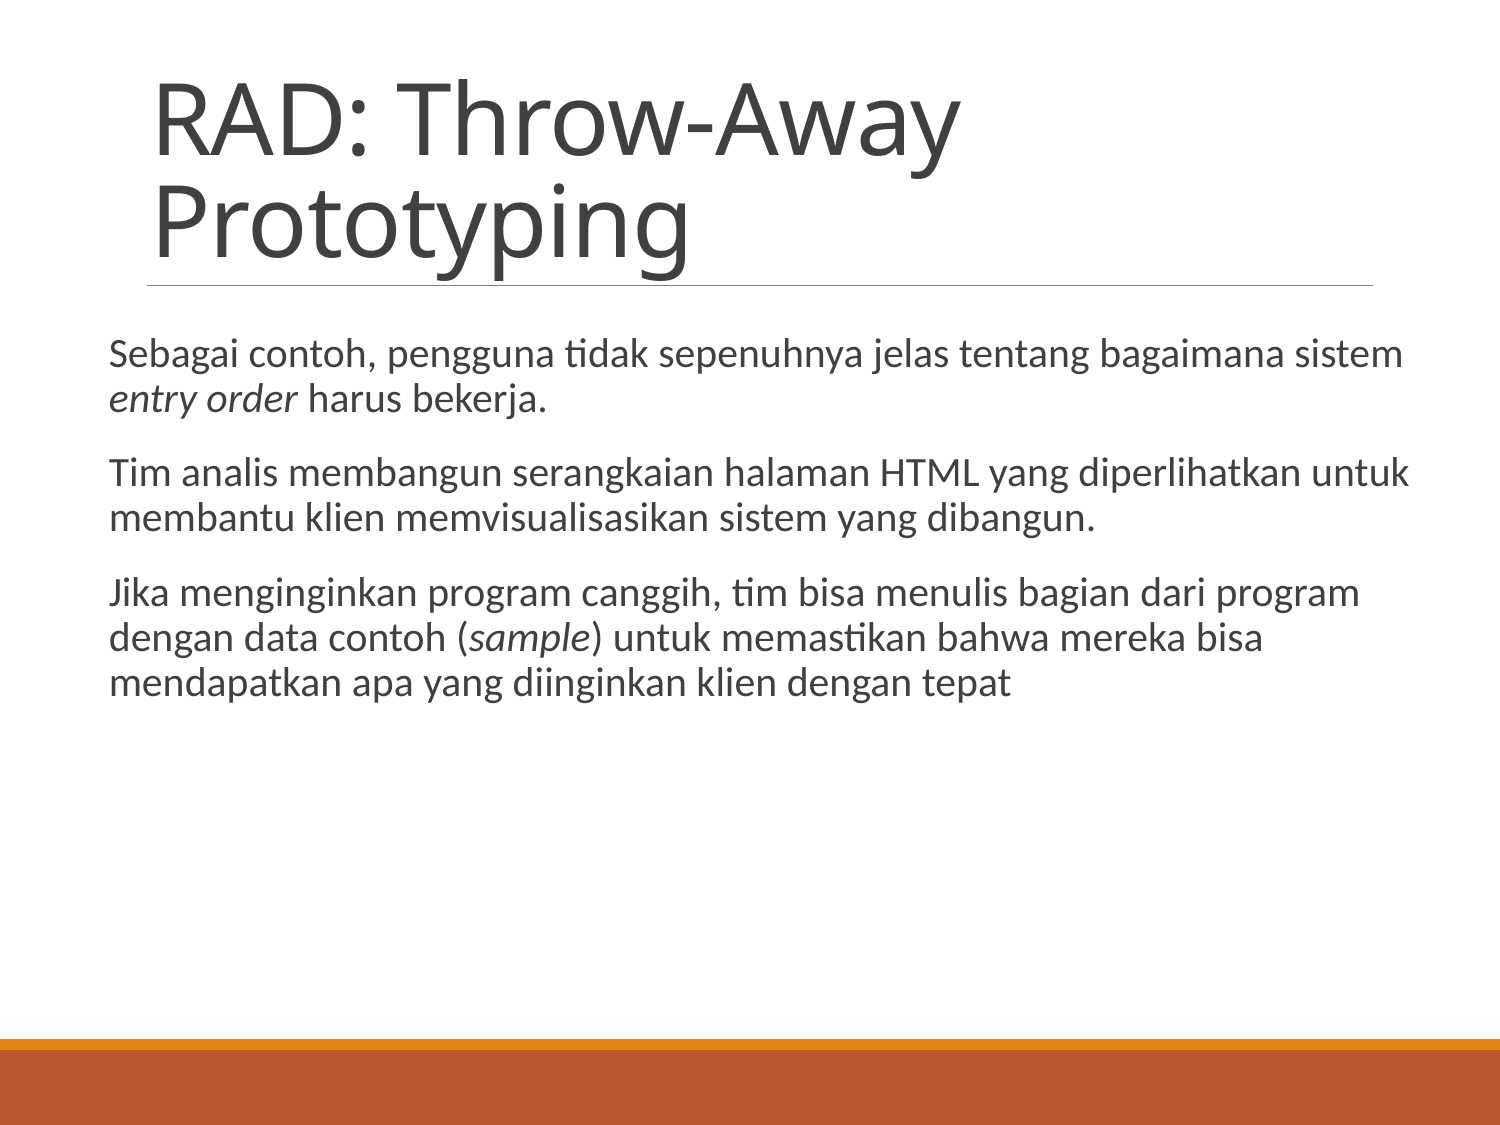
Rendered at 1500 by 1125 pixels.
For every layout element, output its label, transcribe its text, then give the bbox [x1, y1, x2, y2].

title RAD: Throw-Away Prototyping [135, 47, 1373, 285]
list Sebagai contoh, pengguna tidak sepenuhnya jelas tentang bagaimana sistem entry order harus bekerja. Tim analis membangun serangkaian halaman HTML yang diperlihatkan untuk membantu klien memvisualisasikan sistem yang dibangun. Jika menginginkan program canggih, tim bisa menulis bagian dari program dengan data contoh (sample) untuk memastikan bahwa mereka bisa mendapatkan apa yang diinginkan klien dengan tepat [93, 324, 1426, 1125]
